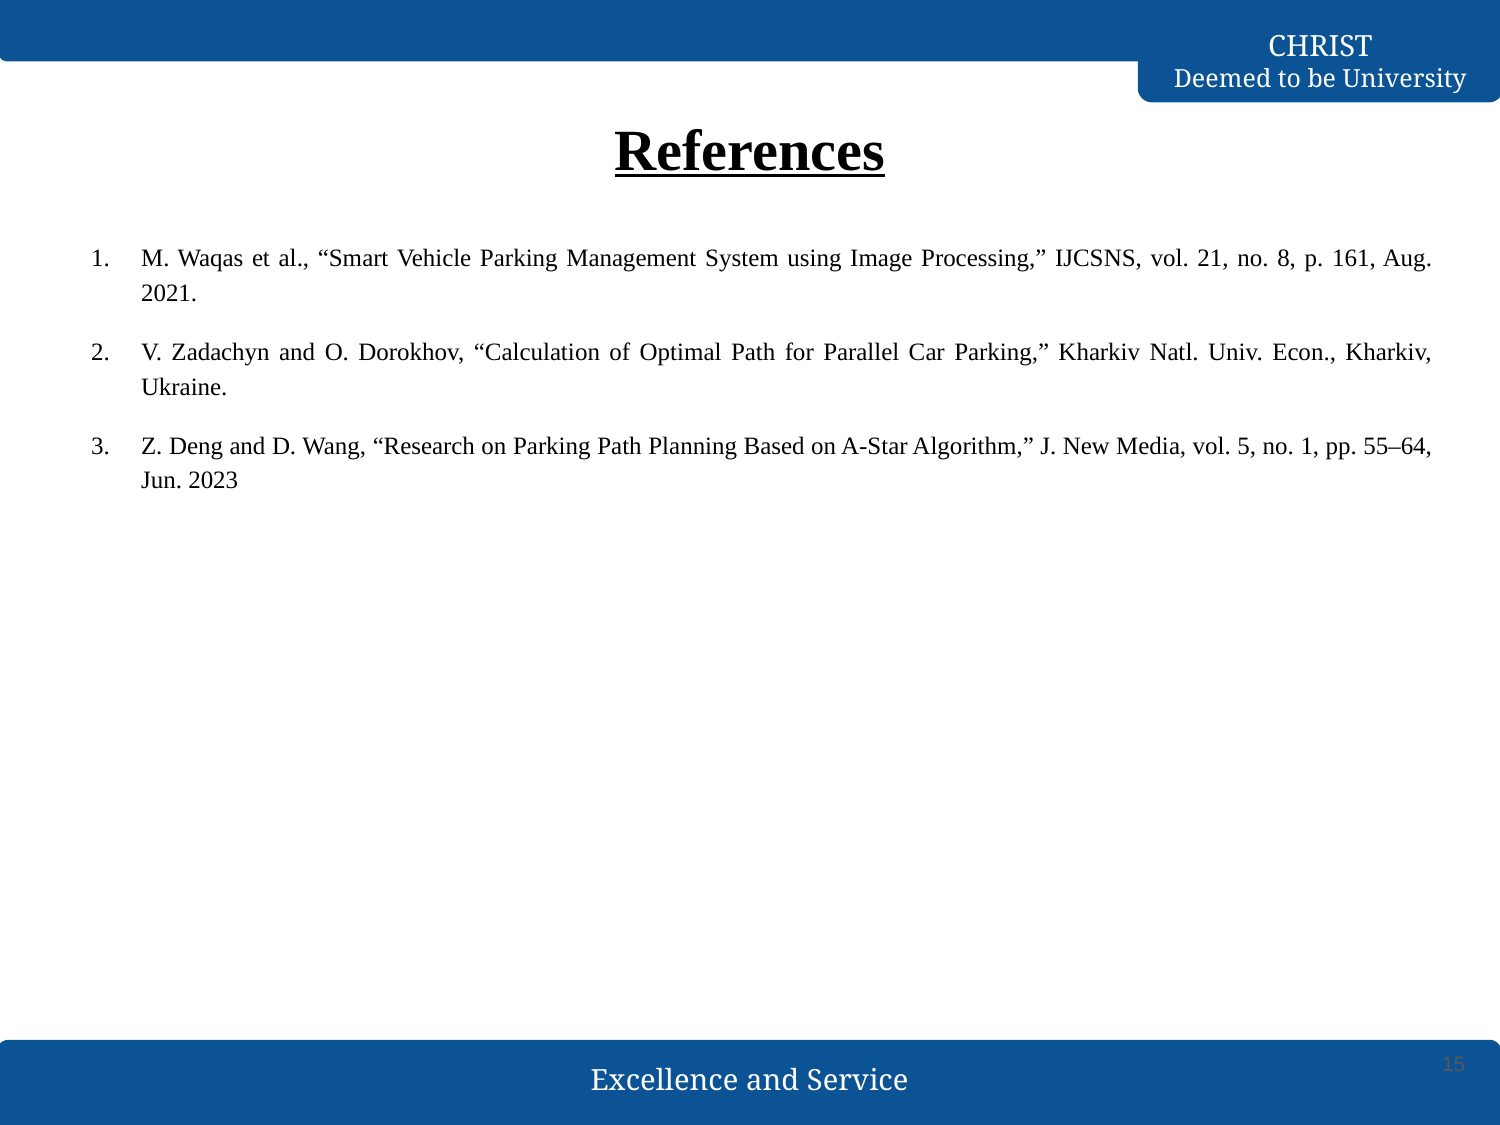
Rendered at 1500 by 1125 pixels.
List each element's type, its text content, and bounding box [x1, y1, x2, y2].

slide_number 15 [1389, 1020, 1480, 1106]
text_box M. Waqas et al., “Smart Vehicle Parking Management System using Image Processing,” IJCSNS, vol. 21, no. 8, p. 161, Aug. 2021. V. Zadachyn and O. Dorokhov, “Calculation of Optimal Path for Parallel Car Parking,” Kharkiv Natl. Univ. Econ., Kharkiv, Ukraine. Z. Deng and D. Wang, “Research on Parking Path Planning Based on A-Star Algorithm,” J. New Media, vol. 5, no. 1, pp. 55–64, Jun. 2023 [50, 222, 1449, 903]
title References [51, 97, 1449, 222]
